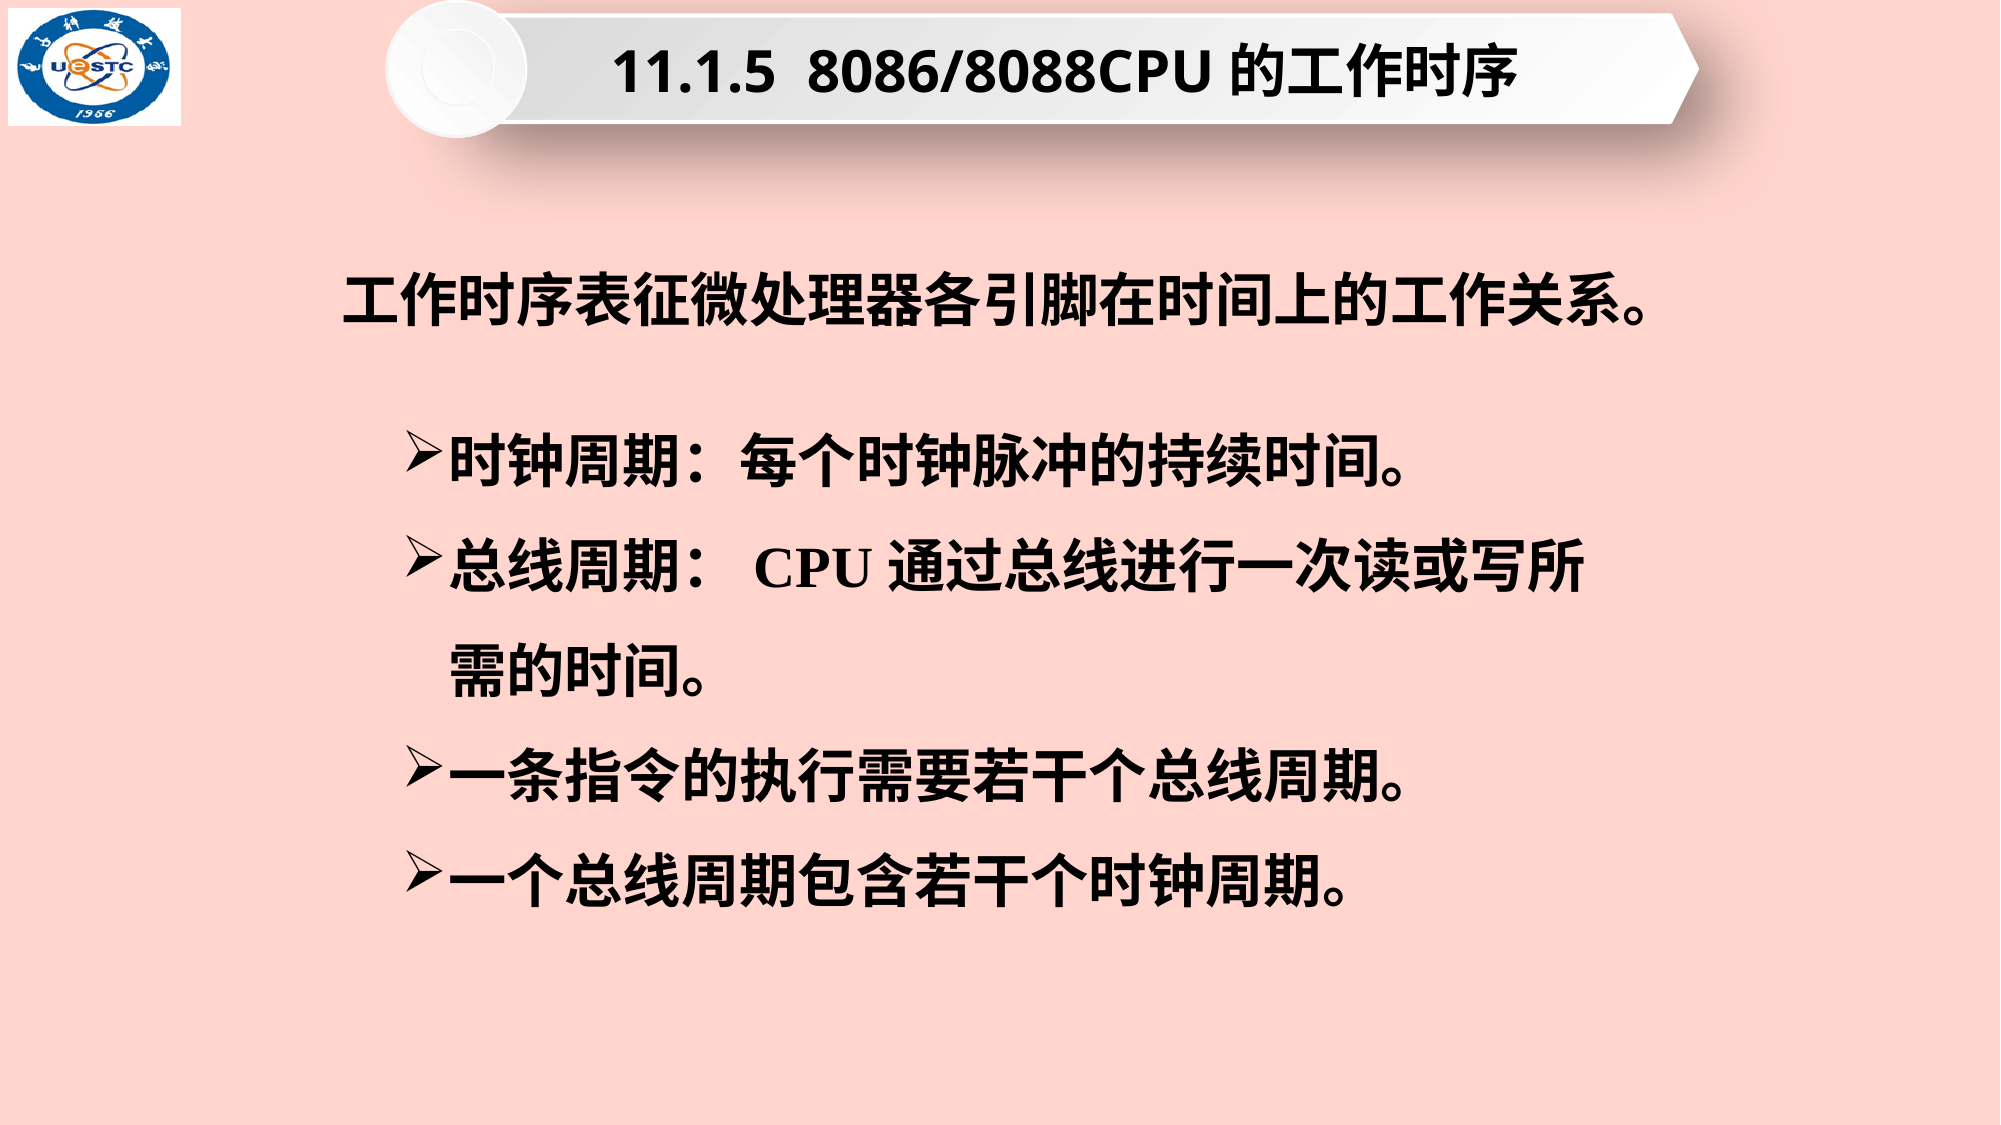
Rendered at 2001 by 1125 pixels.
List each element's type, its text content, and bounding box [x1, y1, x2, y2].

text_box 时钟周期：每个时钟脉冲的持续时间。 总线周期：CPU通过总线进行一次读或写所需的时间。 一条指令的执行需要若干个总线周期。 一个总线周期包含若干个时钟周期。 [386, 381, 1624, 922]
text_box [385, 0, 1698, 138]
picture [8, 8, 181, 126]
text_box 工作时序表征微处理器各引脚在时间上的工作关系。 [326, 255, 1733, 341]
